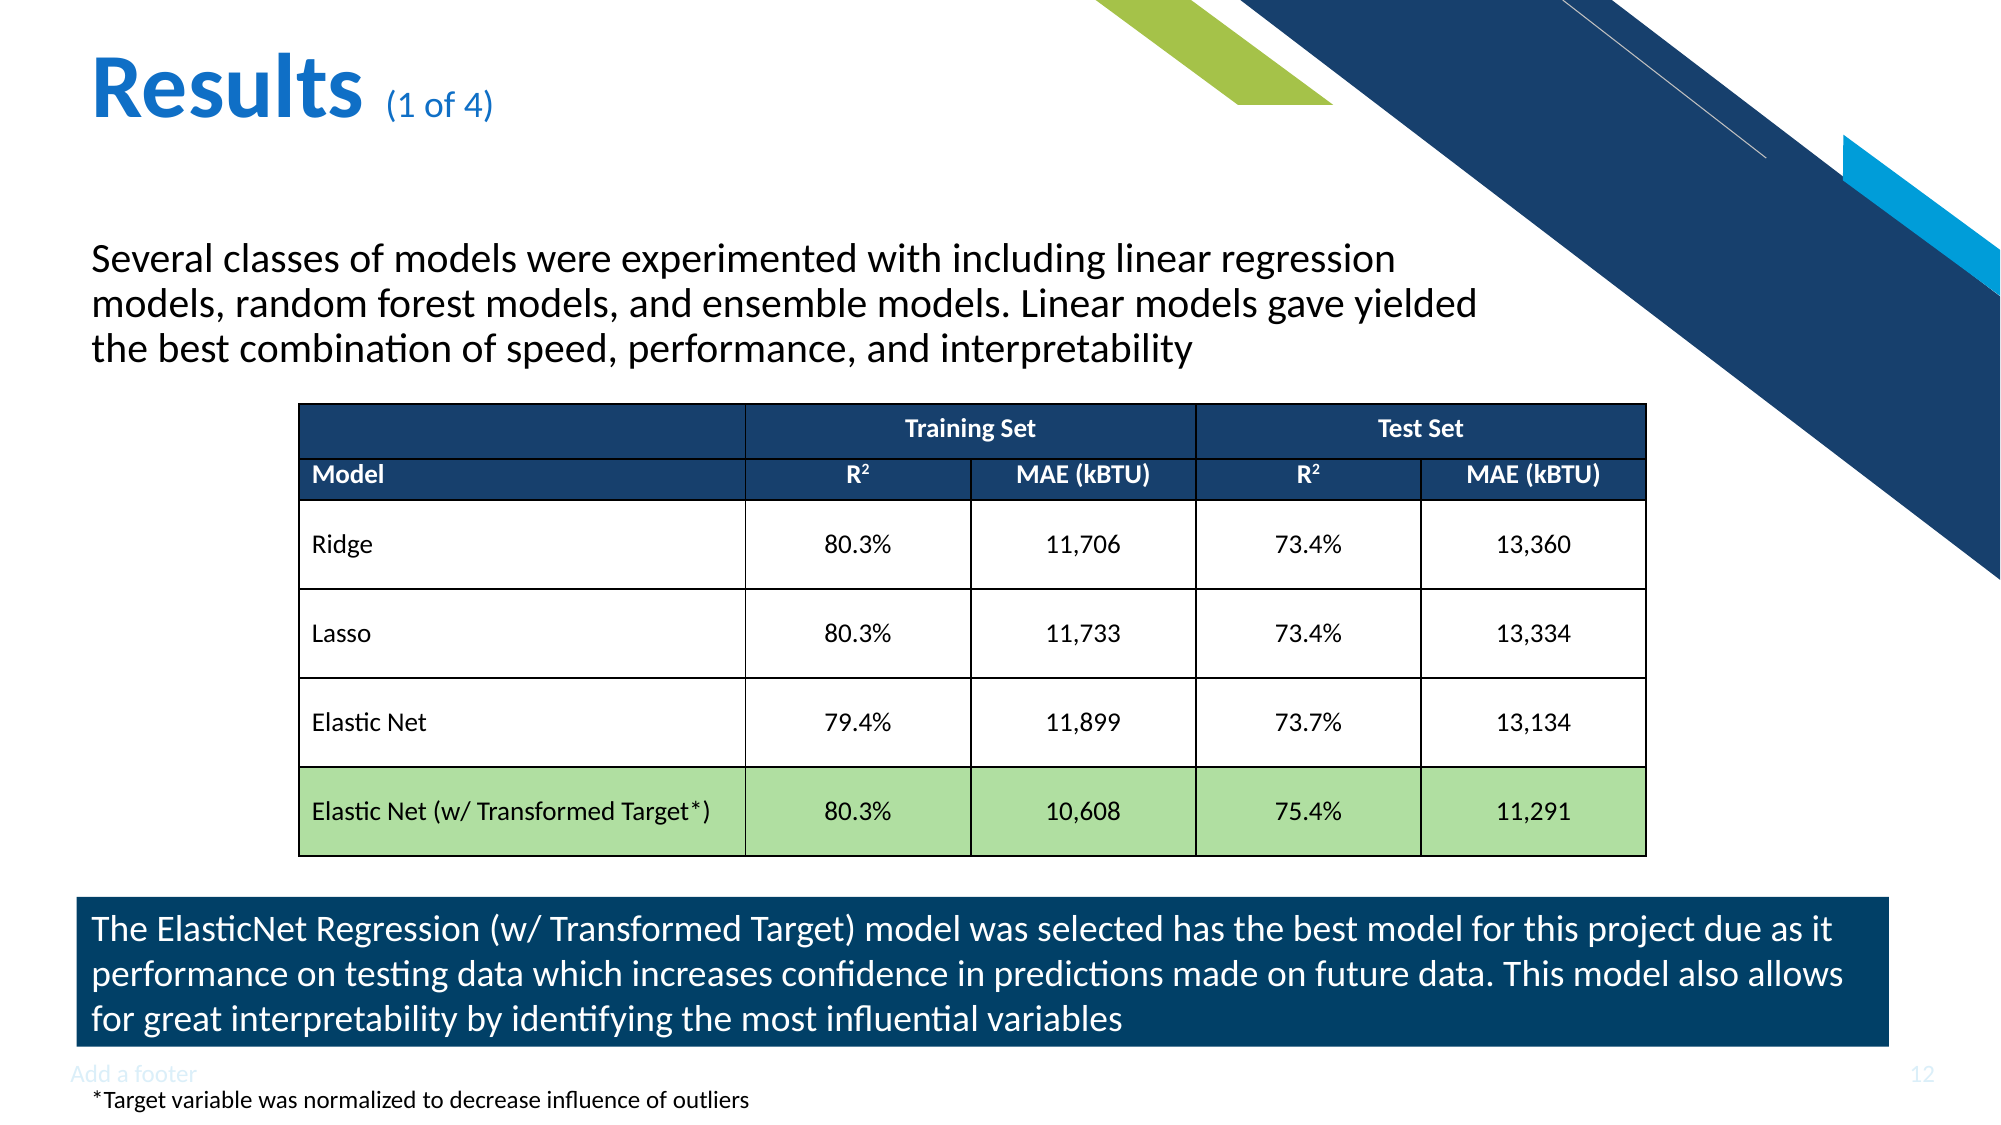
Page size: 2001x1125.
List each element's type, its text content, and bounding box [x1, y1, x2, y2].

table_cell 10,608 [972, 768, 1195, 855]
table_cell Lasso [300, 590, 745, 677]
text_box *Target variable was normalized to decrease influence of outliers [76, 1075, 1129, 1121]
table_cell R2 [746, 460, 970, 499]
table_cell 13,134 [1422, 679, 1645, 766]
table_header Training Set [746, 405, 1195, 458]
table_cell 13,360 [1422, 501, 1645, 588]
slide_number 12 [1828, 1042, 1950, 1103]
table_cell 75.4% [1197, 768, 1420, 855]
text_box The ElasticNet Regression (w/ Transformed Target) model was selected has the best model for this project due as it performance on testing data which increases confidence in predictions made on future data. This model also allows for great interpretability by identifying the most influential variables [76, 896, 1889, 1047]
table_cell MAE (kBTU) [1422, 460, 1645, 499]
table_header Test Set [1197, 405, 1645, 458]
table_cell 11,291 [1422, 768, 1645, 855]
table_cell R2 [1197, 460, 1420, 499]
table_cell 73.4% [1197, 501, 1420, 588]
table_cell Elastic Net [300, 679, 745, 766]
table_cell 80.3% [746, 590, 970, 677]
title Results (1 of 4) [76, 26, 1444, 138]
table_cell Model [300, 460, 745, 499]
table_cell 79.4% [746, 679, 970, 766]
table_cell 80.3% [746, 768, 970, 855]
table_cell 73.4% [1197, 590, 1420, 677]
table_header [300, 405, 745, 458]
table_cell 11,733 [972, 590, 1195, 677]
table_cell MAE (kBTU) [972, 460, 1195, 499]
table_cell 11,899 [972, 679, 1195, 766]
footer Add a footer [55, 1042, 731, 1103]
list Several classes of models were experimented with including linear regression models, random forest models, and ensemble models. Linear models gave yielded the best combination of speed, performance, and interpretability [76, 228, 1546, 469]
table_cell 80.3% [746, 501, 970, 588]
table_cell 11,706 [972, 501, 1195, 588]
table_cell 73.7% [1197, 679, 1420, 766]
table_cell Ridge [300, 501, 745, 588]
table_cell Elastic Net (w/ Transformed Target*) [300, 768, 745, 855]
table_cell 13,334 [1422, 590, 1645, 677]
